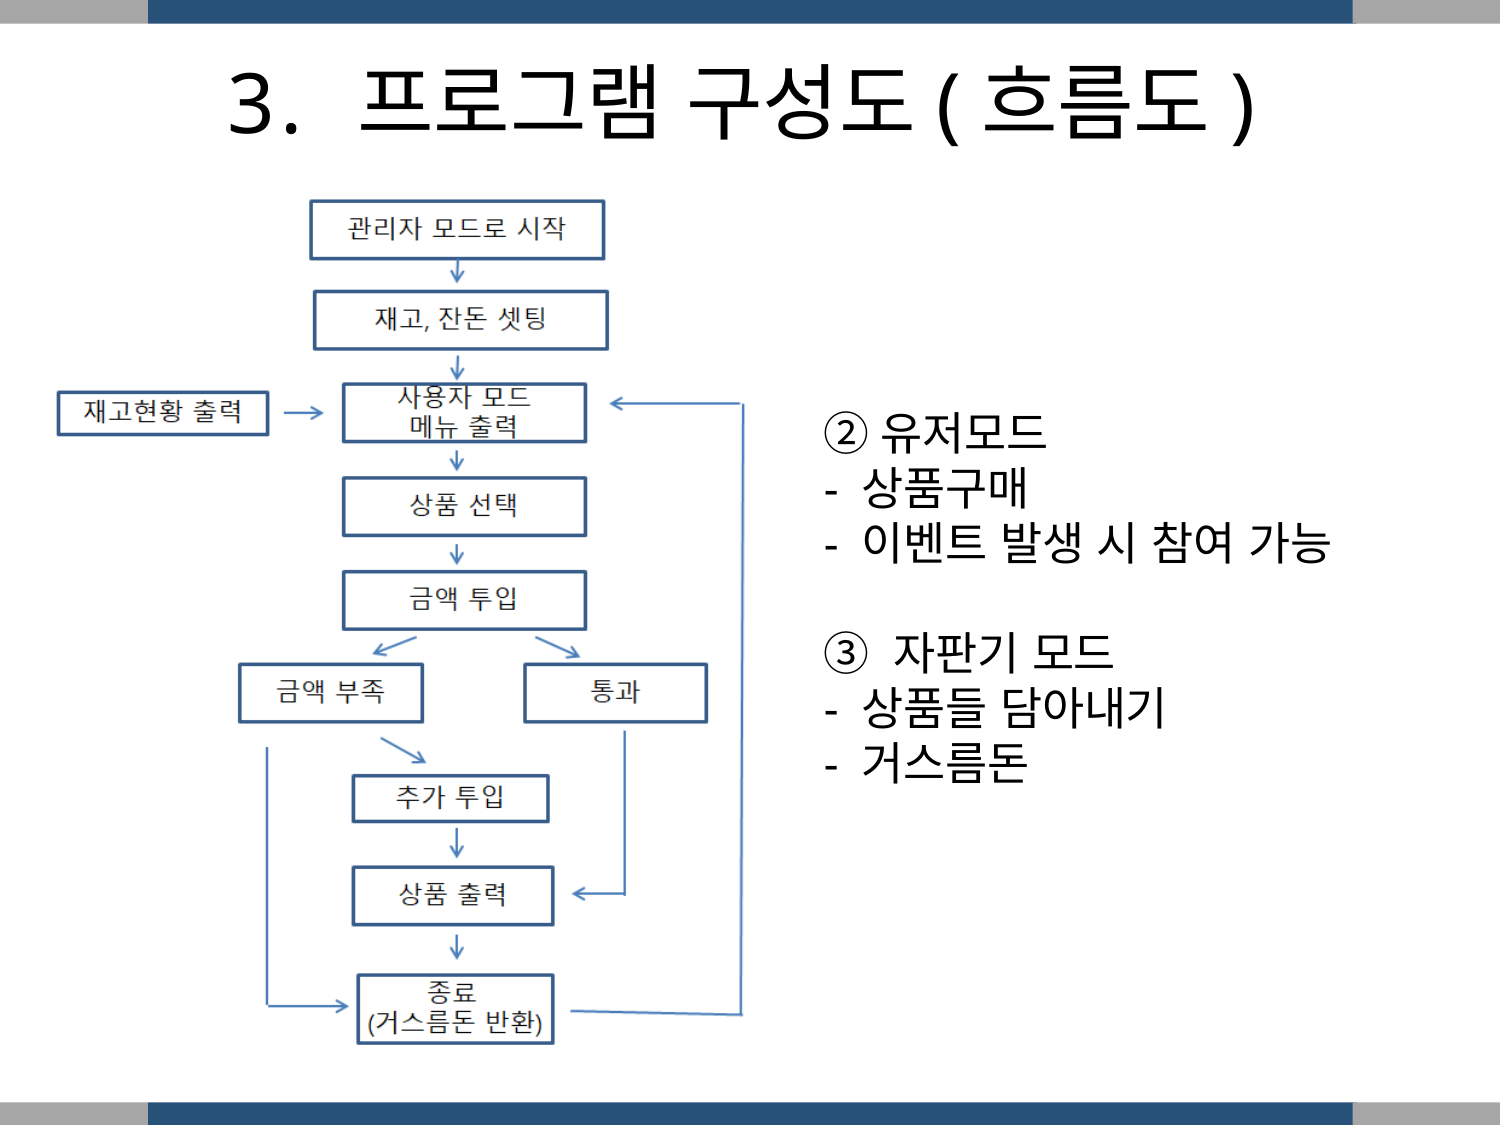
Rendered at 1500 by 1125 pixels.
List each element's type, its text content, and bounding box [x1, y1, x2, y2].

text_box ②유저모드 - 상품구매 - 이벤트 발생 시 참여 가능 ③ 자판기 모드 - 상품들 담아내기 - 거스름돈 [908, 397, 1447, 797]
text_box 3. 프로그램 구성도(흐름도) [212, 42, 1406, 258]
picture [29, 196, 904, 1059]
